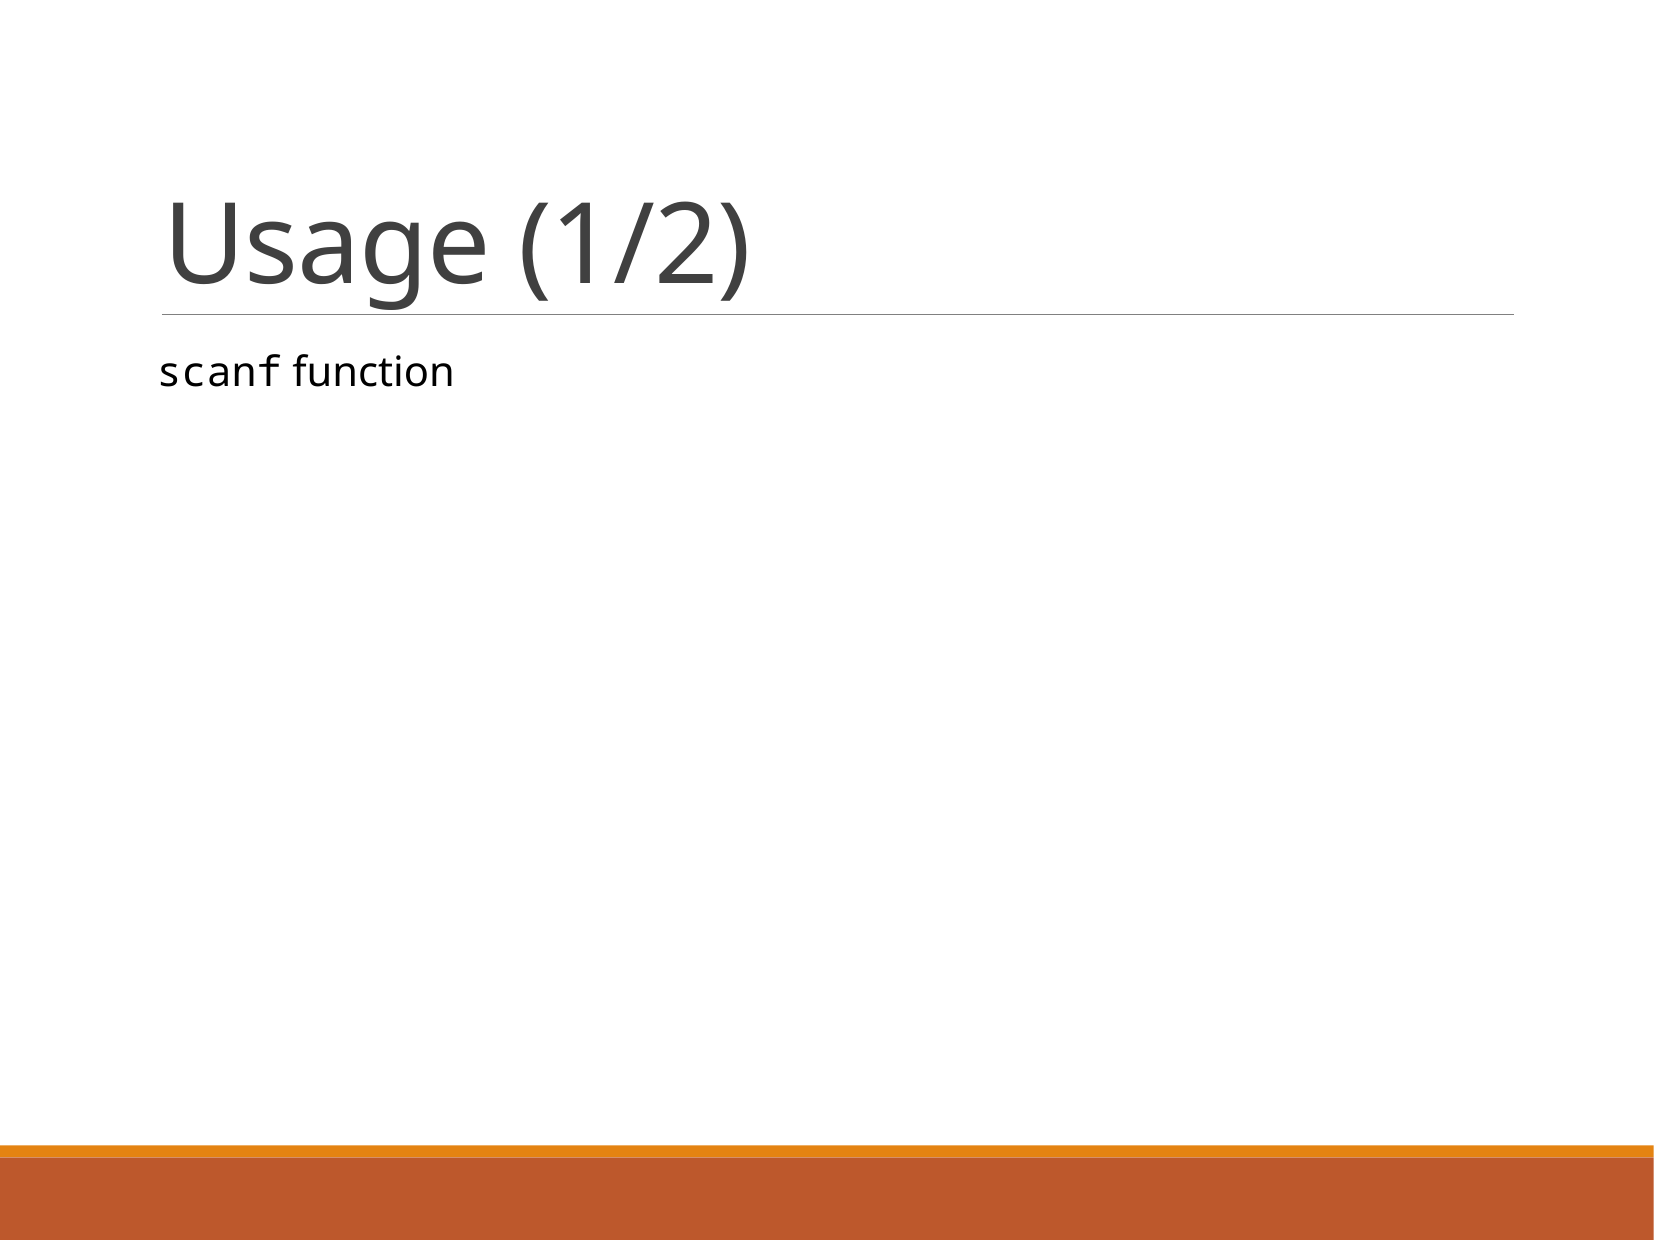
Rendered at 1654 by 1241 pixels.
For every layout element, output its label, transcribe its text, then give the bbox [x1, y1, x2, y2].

text_box scanf function [141, 337, 470, 403]
title Usage (1/2) [148, 51, 1513, 315]
